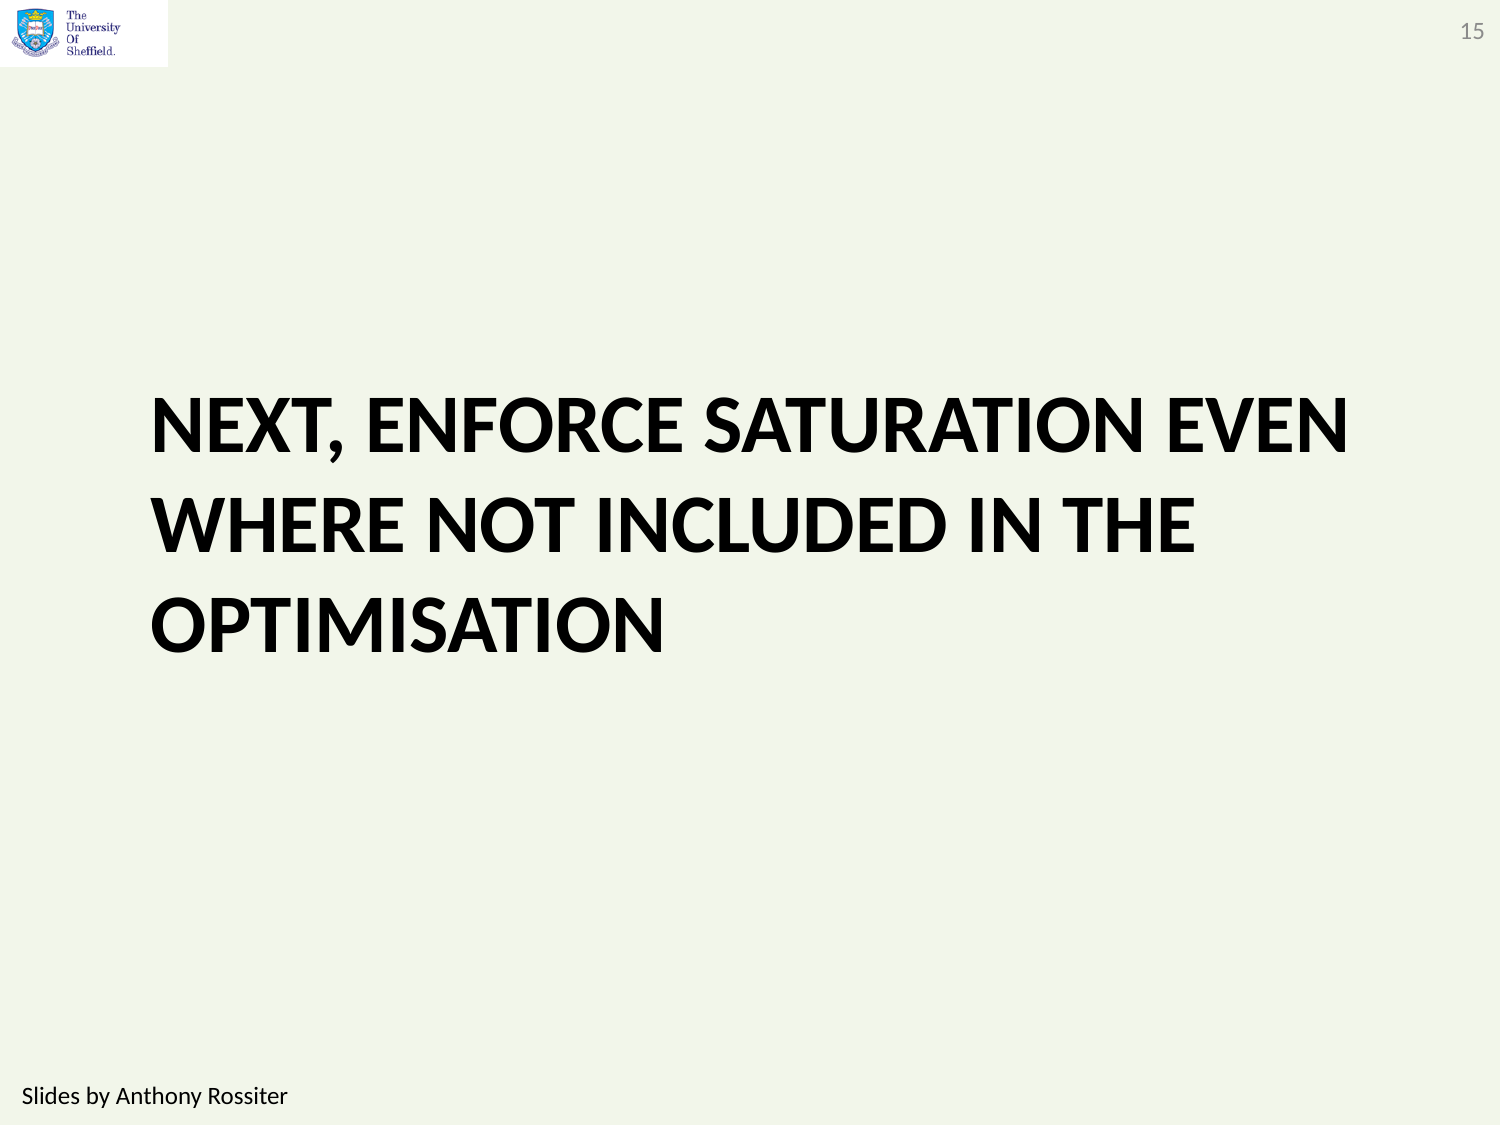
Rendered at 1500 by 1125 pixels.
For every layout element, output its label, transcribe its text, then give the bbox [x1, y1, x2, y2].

slide_number 15 [1335, 0, 1500, 60]
footer Slides by Anthony Rossiter [0, 1065, 317, 1125]
title Next, enforce saturation even where not included in the optimisation [135, 361, 1411, 681]
picture [0, 0, 168, 67]
